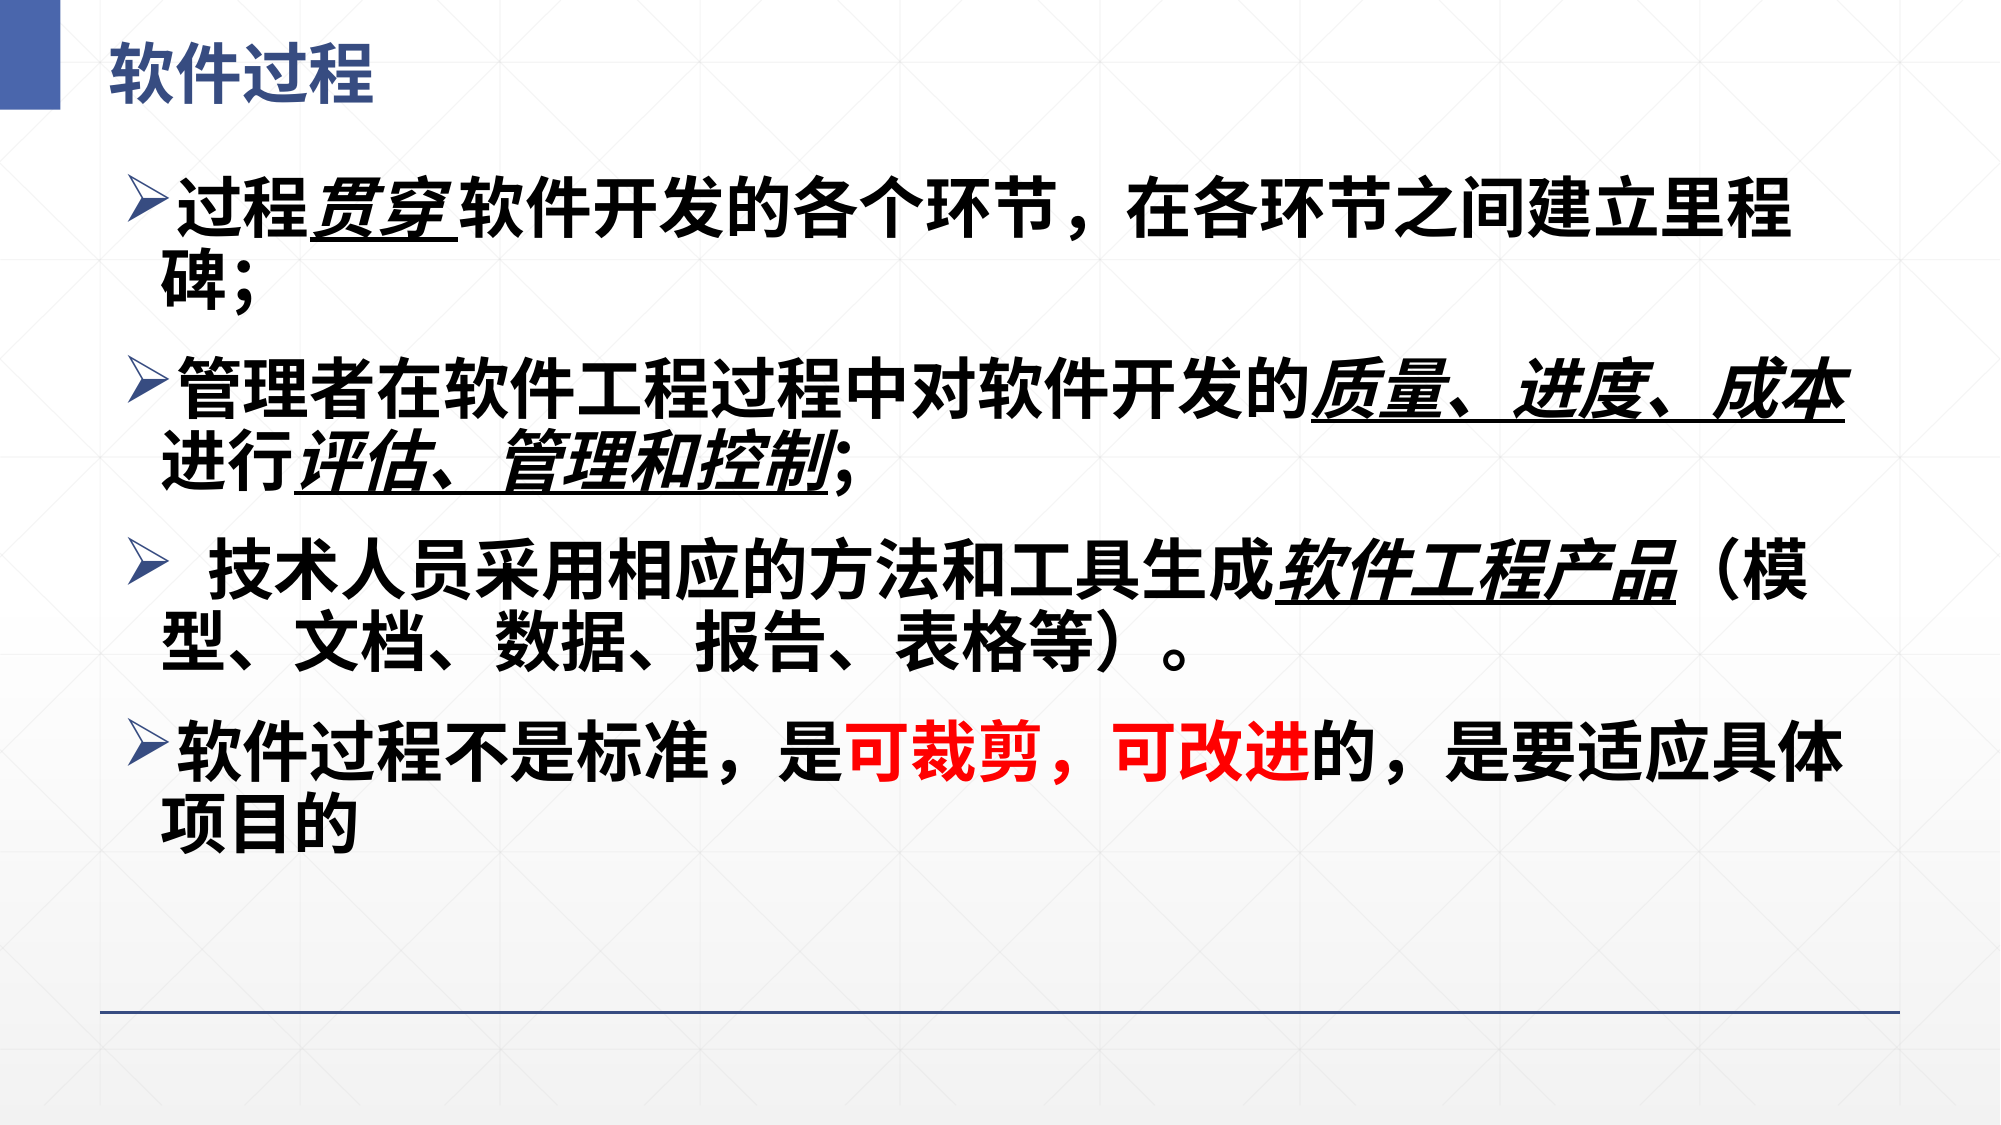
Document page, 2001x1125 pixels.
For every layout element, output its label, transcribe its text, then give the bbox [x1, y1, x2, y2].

list 过程贯穿 软件开发的各个环节，在各环节之间建立里程碑； 管理者在软件工程过程中对软件开发的质量、进度、成本进行评估、管理和控制； 技术人员采用相应的方法和工具生成软件工程产品（模型、文档、数据、报告、表格等）。 软件过程不是标准，是可裁剪，可改进的，是要适应具体项目的 [108, 167, 1870, 996]
title 软件过程 [93, 0, 948, 110]
